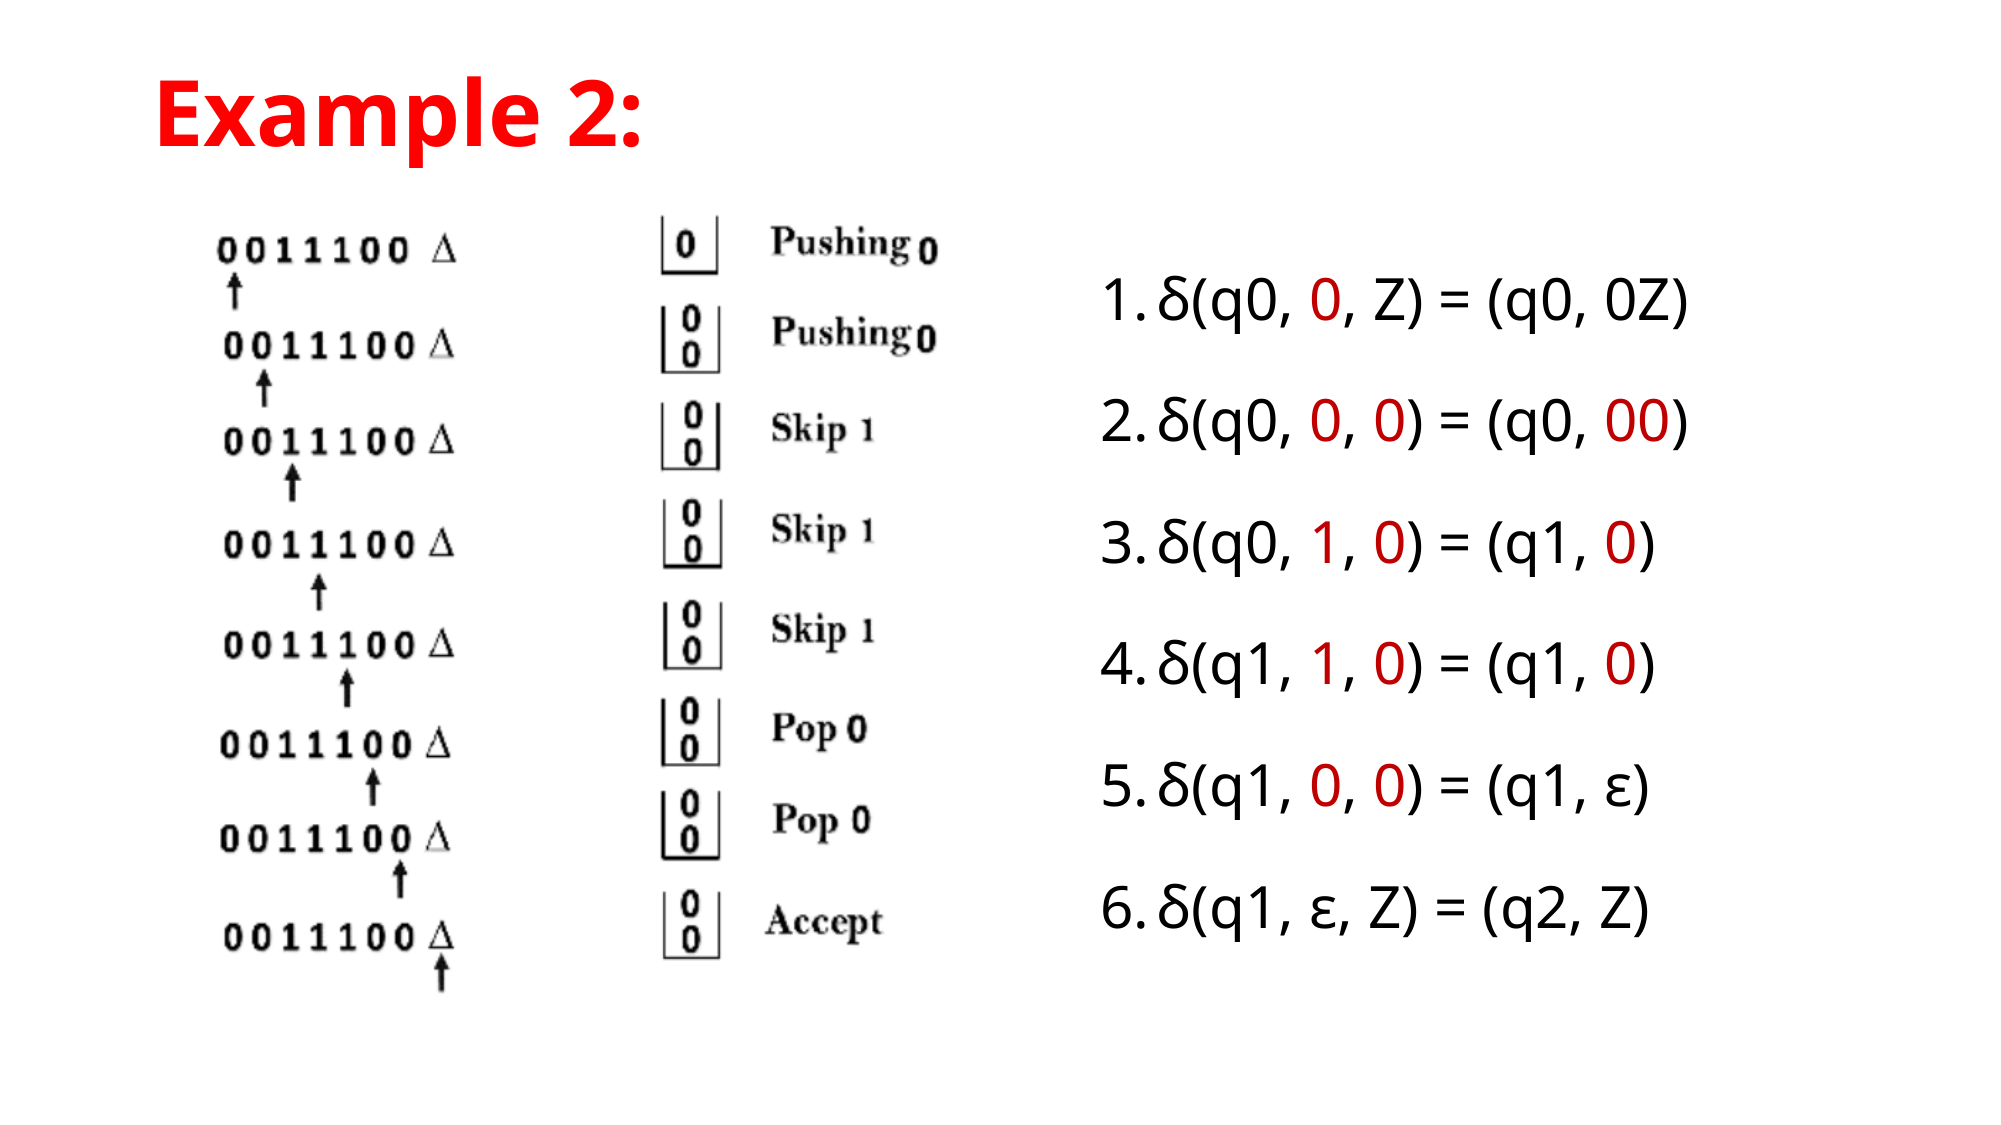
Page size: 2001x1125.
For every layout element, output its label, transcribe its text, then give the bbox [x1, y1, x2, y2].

picture [184, 197, 985, 1014]
title Example 2: [137, 59, 1863, 174]
text_box δ(q0, 0, Z) = (q0, 0Z) δ(q0, 0, 0) = (q0, 00) δ(q0, 1, 0) = (q1, 0) δ(q1, 1, 0) = (q1, 0) δ(q1, 0, 0) = (q1, ε) δ(q1, ε, Z) = (q2, Z) [1085, 219, 1909, 948]
